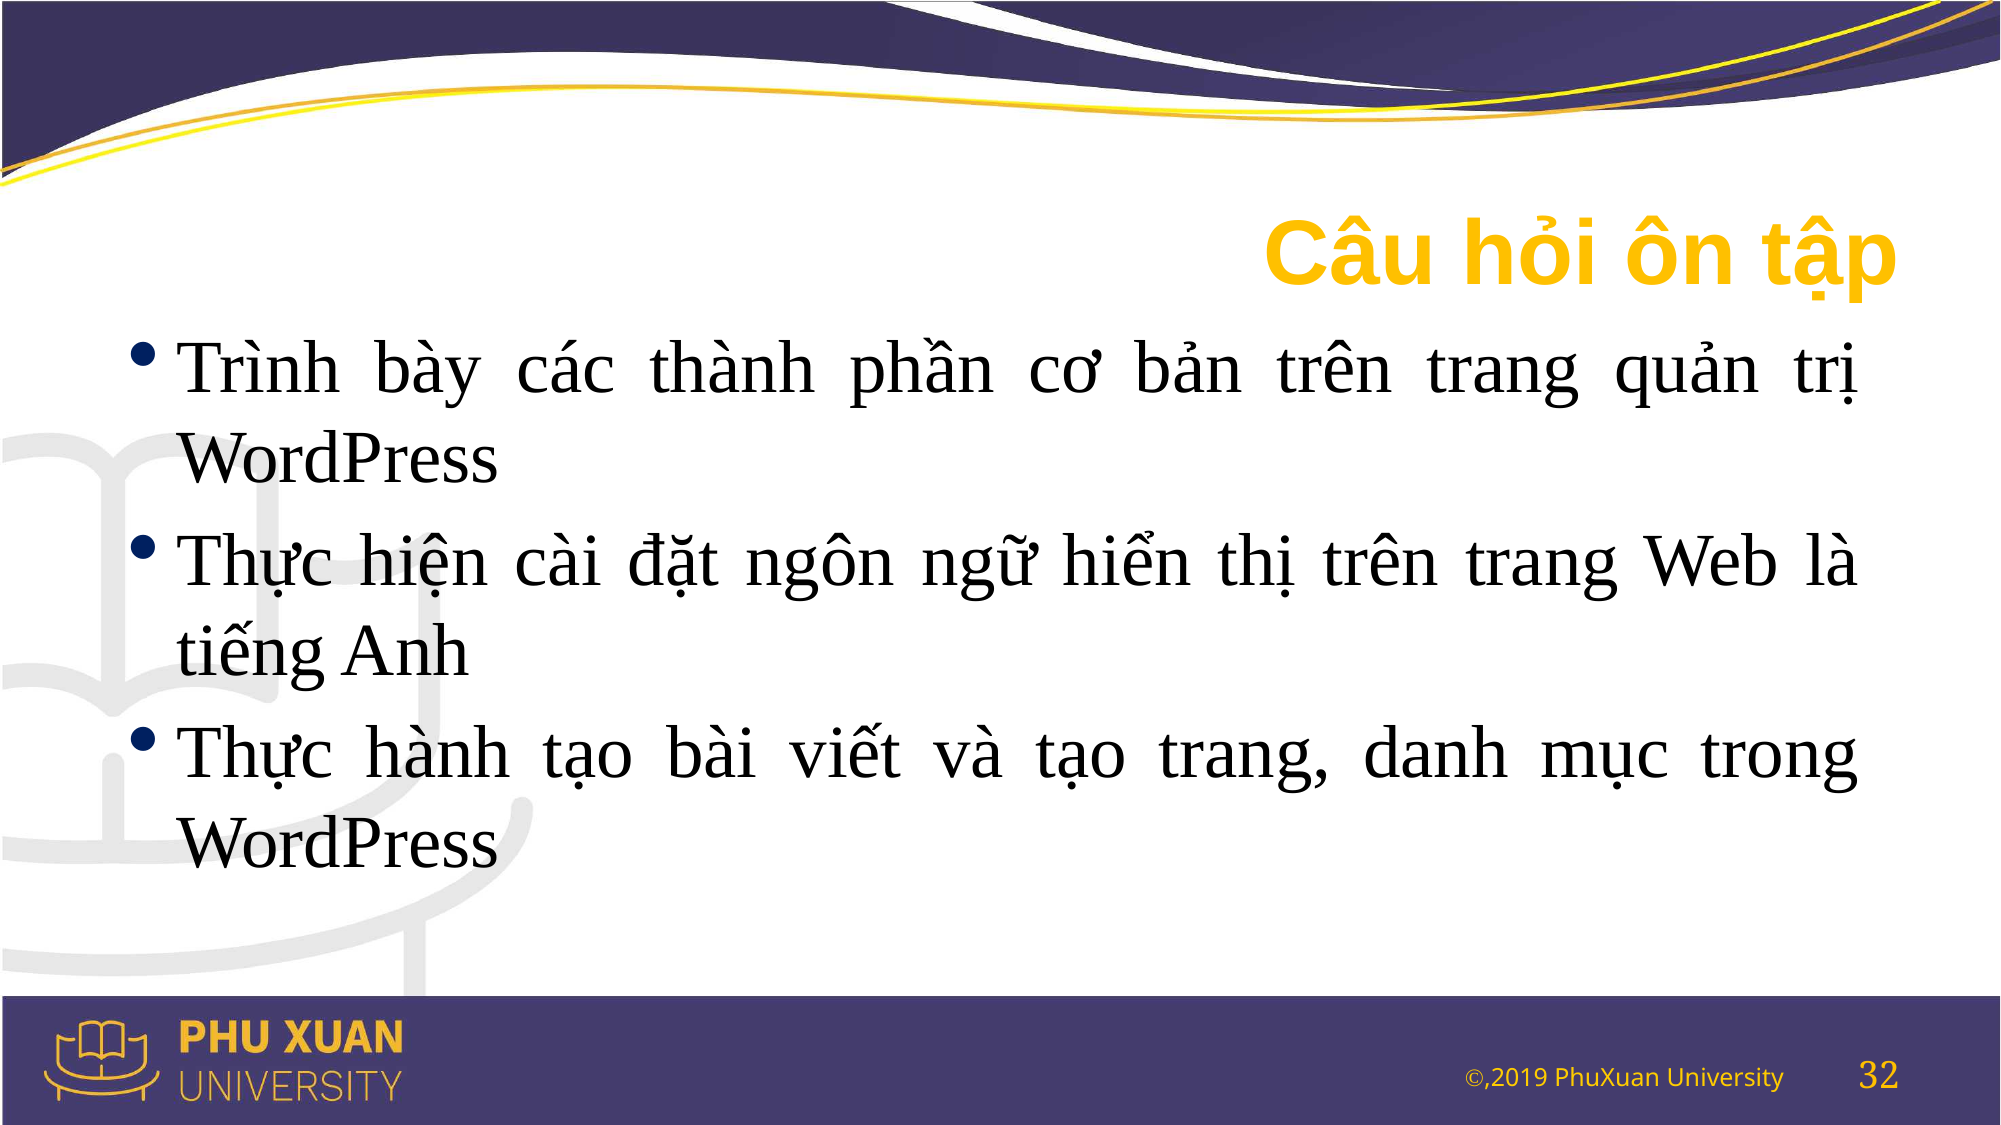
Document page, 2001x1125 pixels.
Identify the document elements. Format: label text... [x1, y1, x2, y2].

list Trình bày các thành phần cơ bản trên trang quản trị WordPress Thực hiện cài đặt ngôn ngữ hiển thị trên trang Web là tiếng Anh Thực hành tạo bài viết và tạo trang, danh mục trong WordPress [116, 310, 1877, 1002]
title Câu hỏi ôn tập [99, 115, 1900, 304]
picture [0, 0, 2001, 1125]
slide_number 32 [1733, 1042, 1900, 1103]
